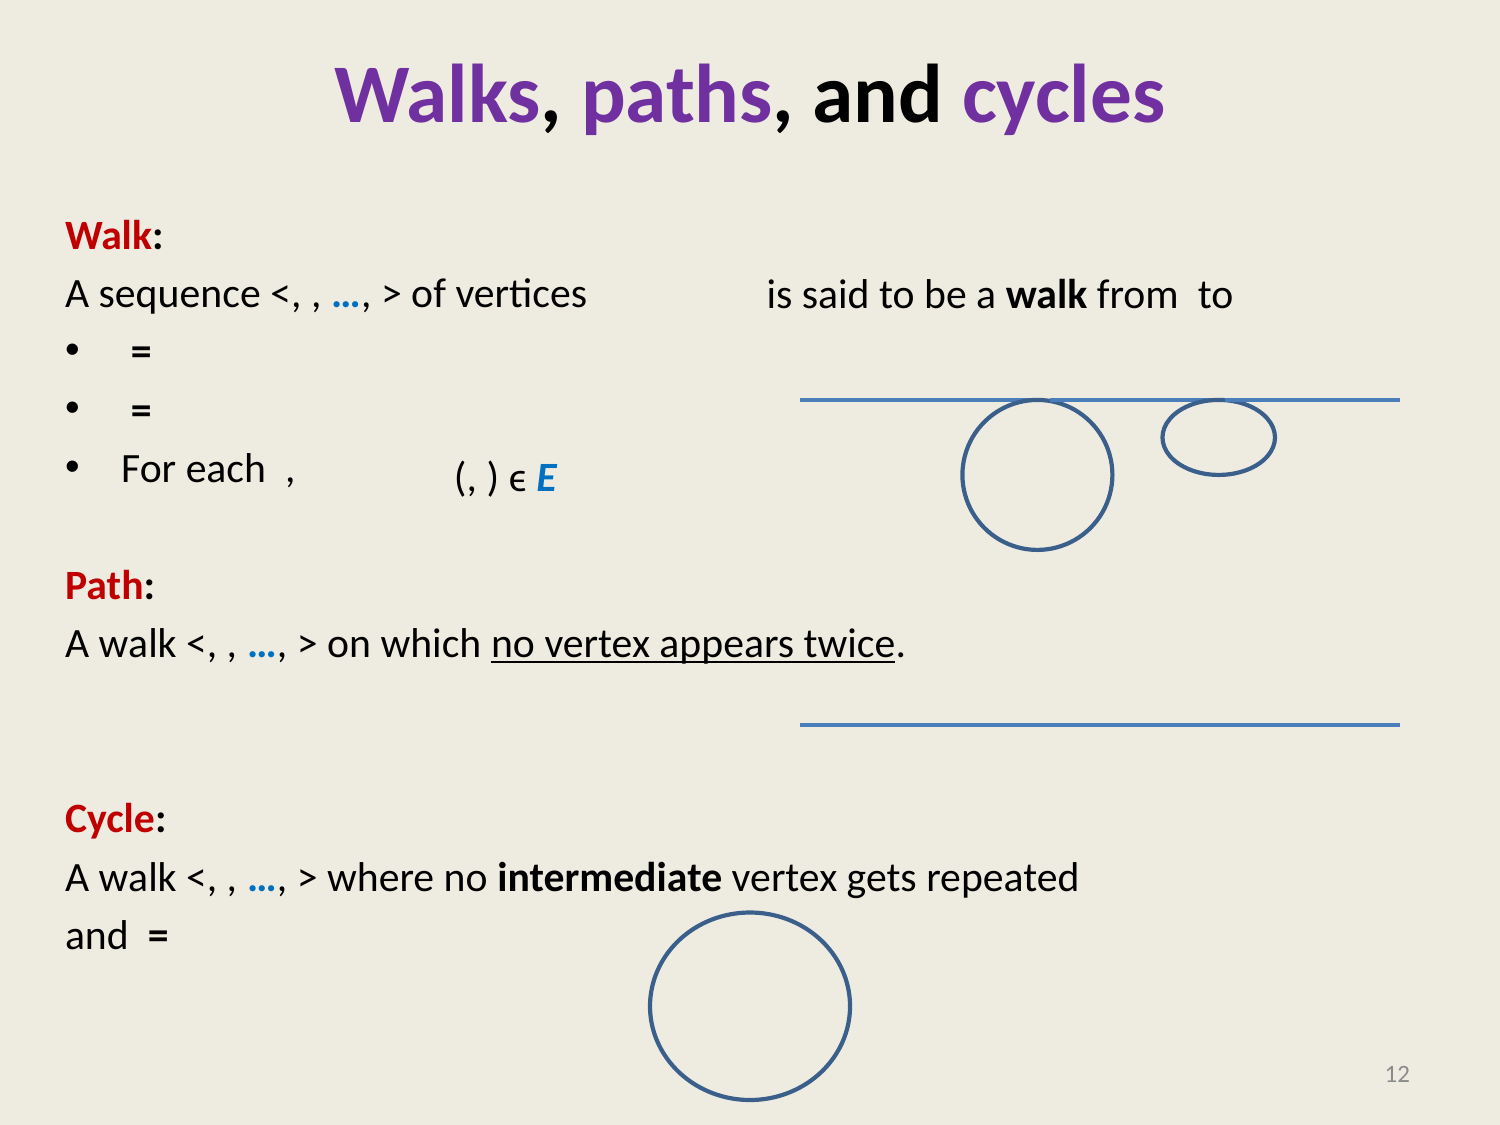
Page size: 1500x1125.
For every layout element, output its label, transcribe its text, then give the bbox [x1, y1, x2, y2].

slide_number 12 [1074, 1042, 1425, 1103]
text_box [1160, 409, 1278, 478]
text_box [647, 910, 853, 1103]
text_box [960, 397, 1115, 553]
title Walks, paths, and cycles [75, 45, 1425, 233]
